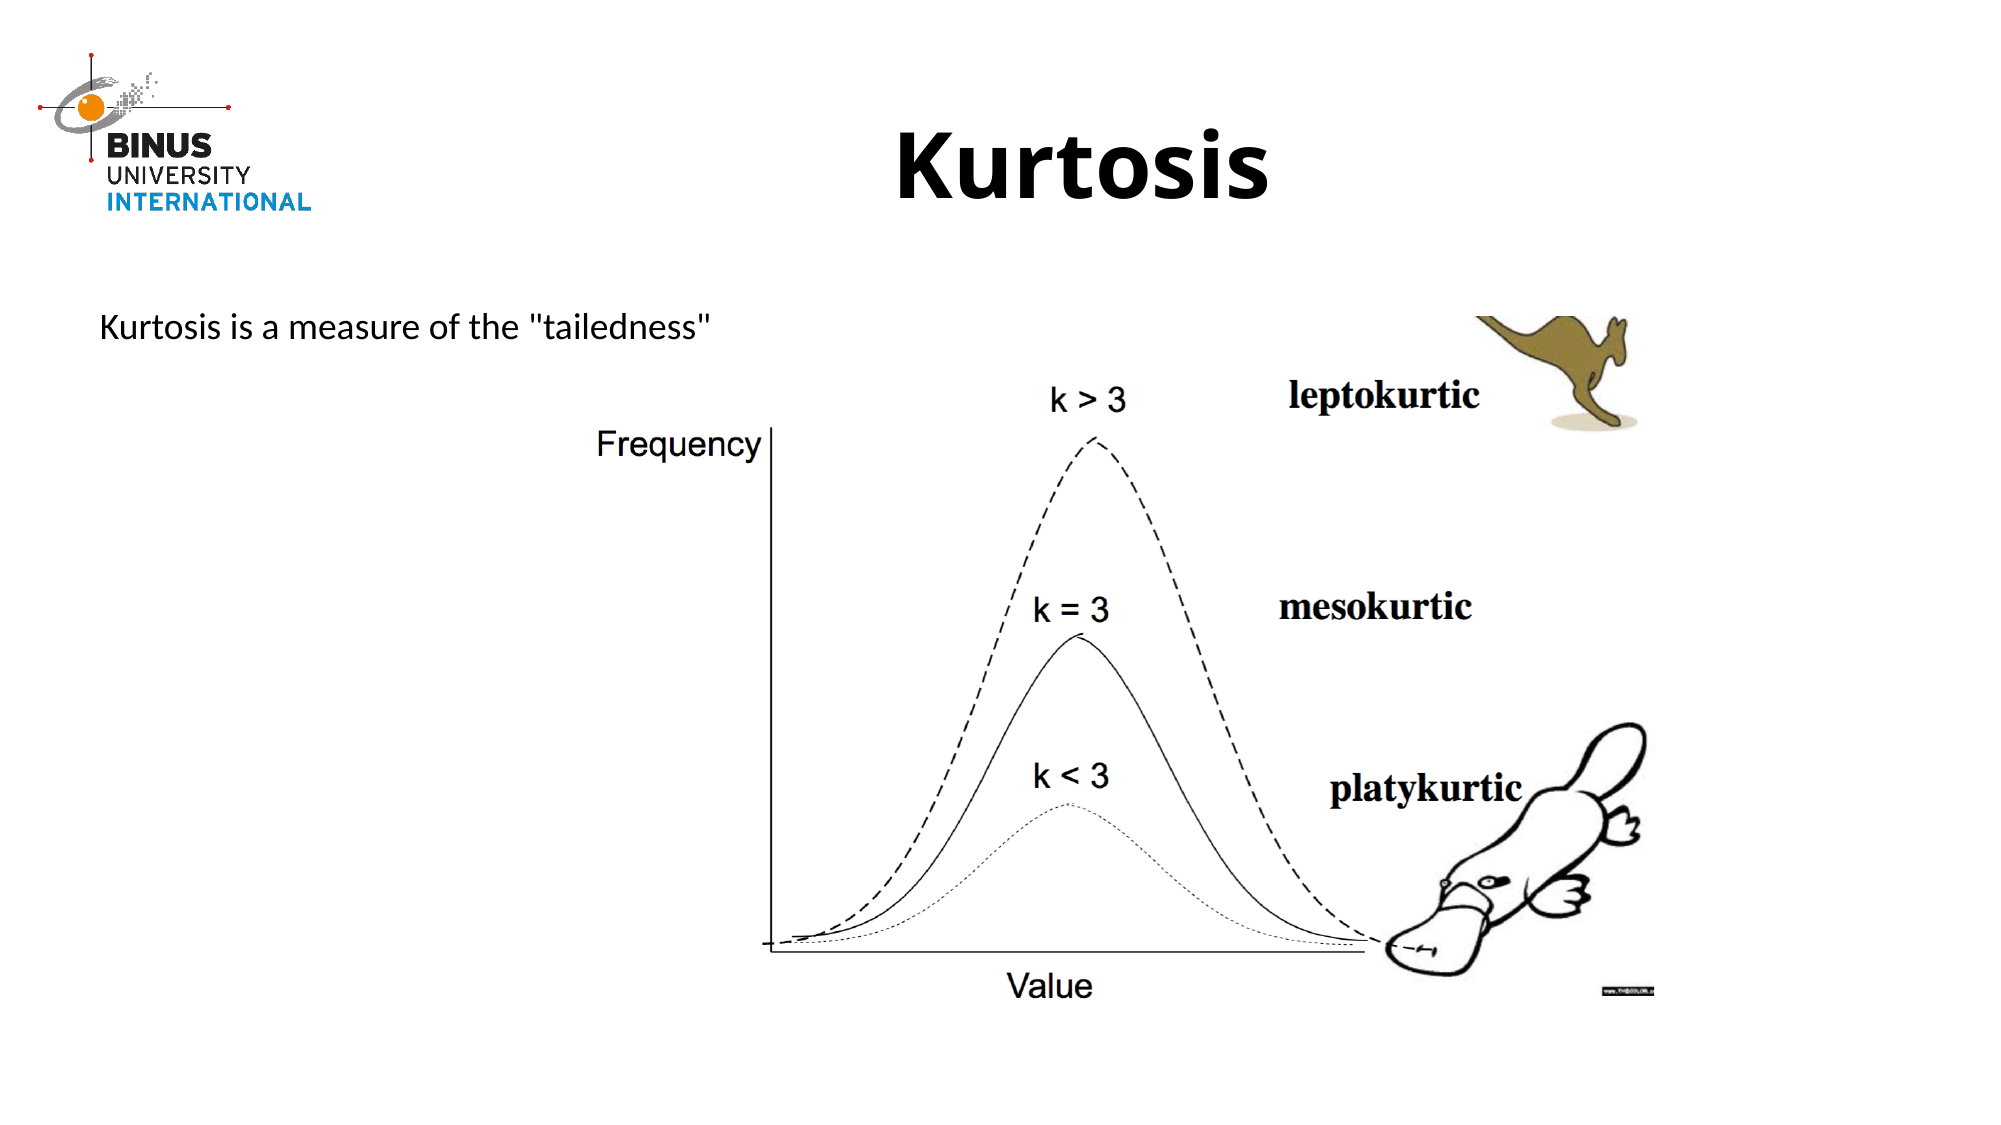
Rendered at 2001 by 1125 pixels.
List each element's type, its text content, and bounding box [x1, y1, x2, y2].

title Kurtosis [301, 59, 1863, 278]
picture [0, 0, 348, 269]
text_box Kurtosis is a measure of the "tailedness" [85, 294, 728, 355]
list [509, 316, 1655, 1016]
